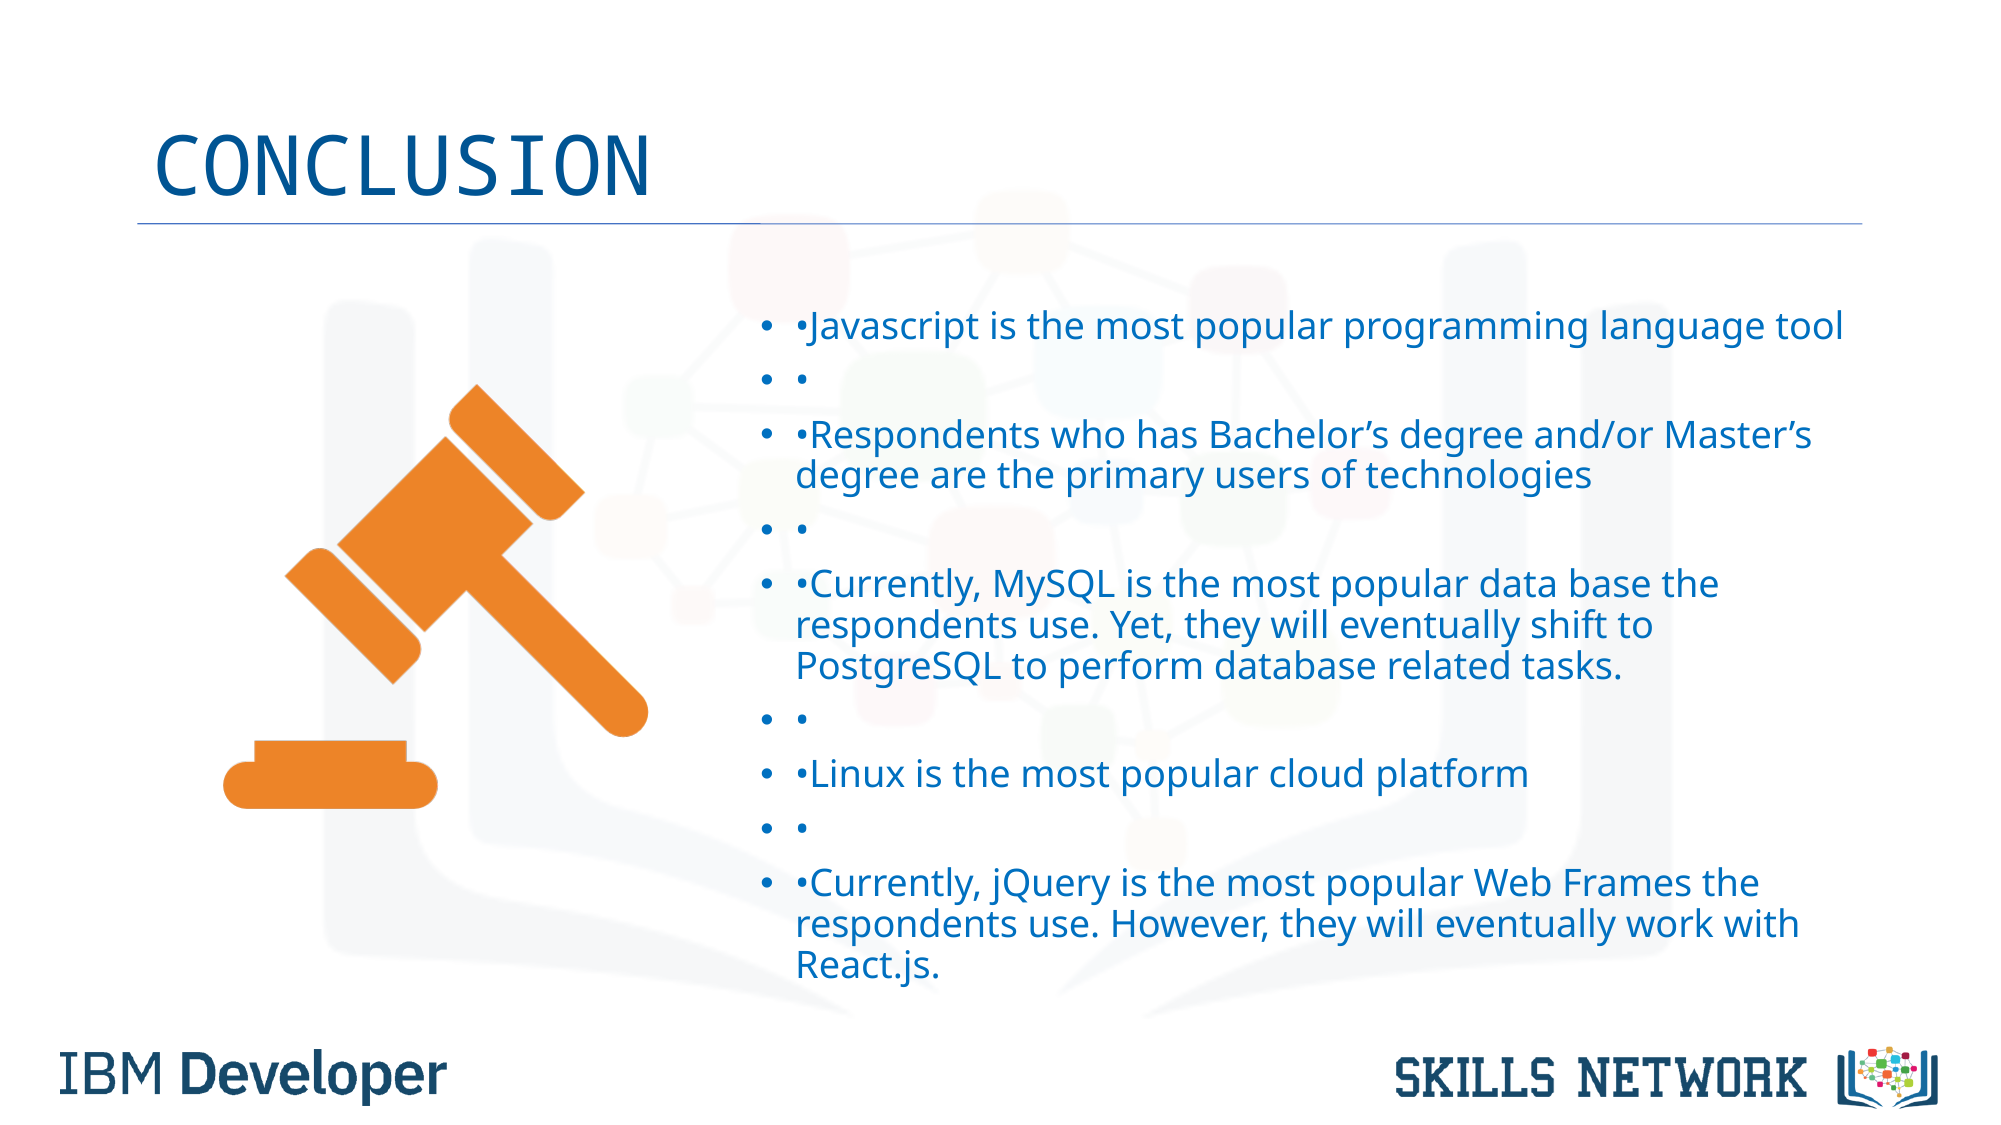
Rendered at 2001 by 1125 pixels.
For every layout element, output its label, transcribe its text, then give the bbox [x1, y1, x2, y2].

list •Javascript is the most popular programming language tool • •Respondents who has Bachelor’s degree and/or Master’s degree are the primary users of technologies • •Currently, MySQL is the most popular data base the respondents use. Yet, they will eventually shift to PostgreSQL to perform database related tasks. • •Linux is the most popular cloud platform • •Currently, jQuery is the most popular Web Frames the respondents use. However, they will eventually work with React.js. [745, 299, 1863, 1014]
picture [55, 1045, 459, 1108]
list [184, 346, 686, 848]
title CONCLUSION [137, 59, 1863, 278]
picture [1390, 1045, 1945, 1111]
